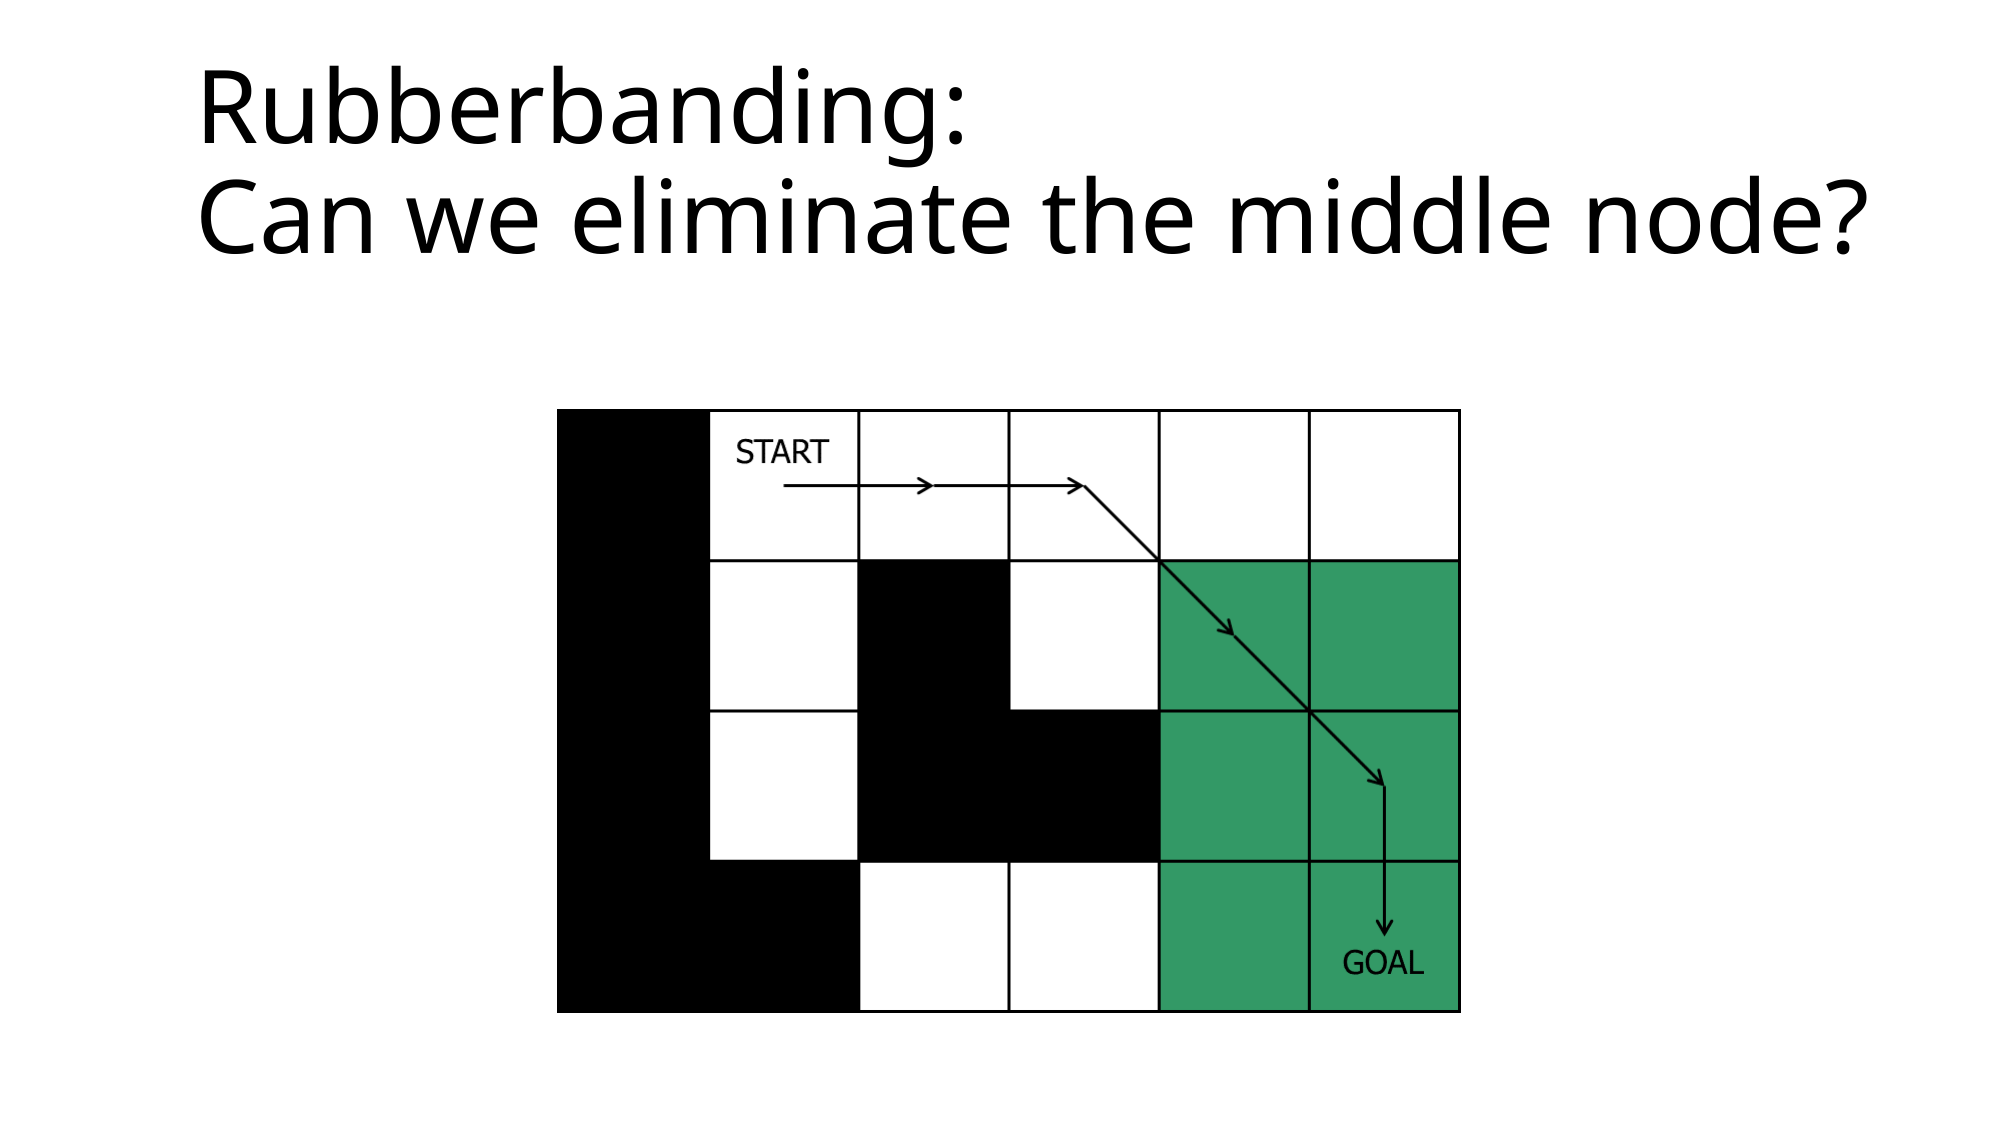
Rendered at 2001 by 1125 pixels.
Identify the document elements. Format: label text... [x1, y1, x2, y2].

title Rubberbanding: Can we eliminate the middle node? [179, 47, 1963, 285]
picture [557, 409, 1461, 1013]
